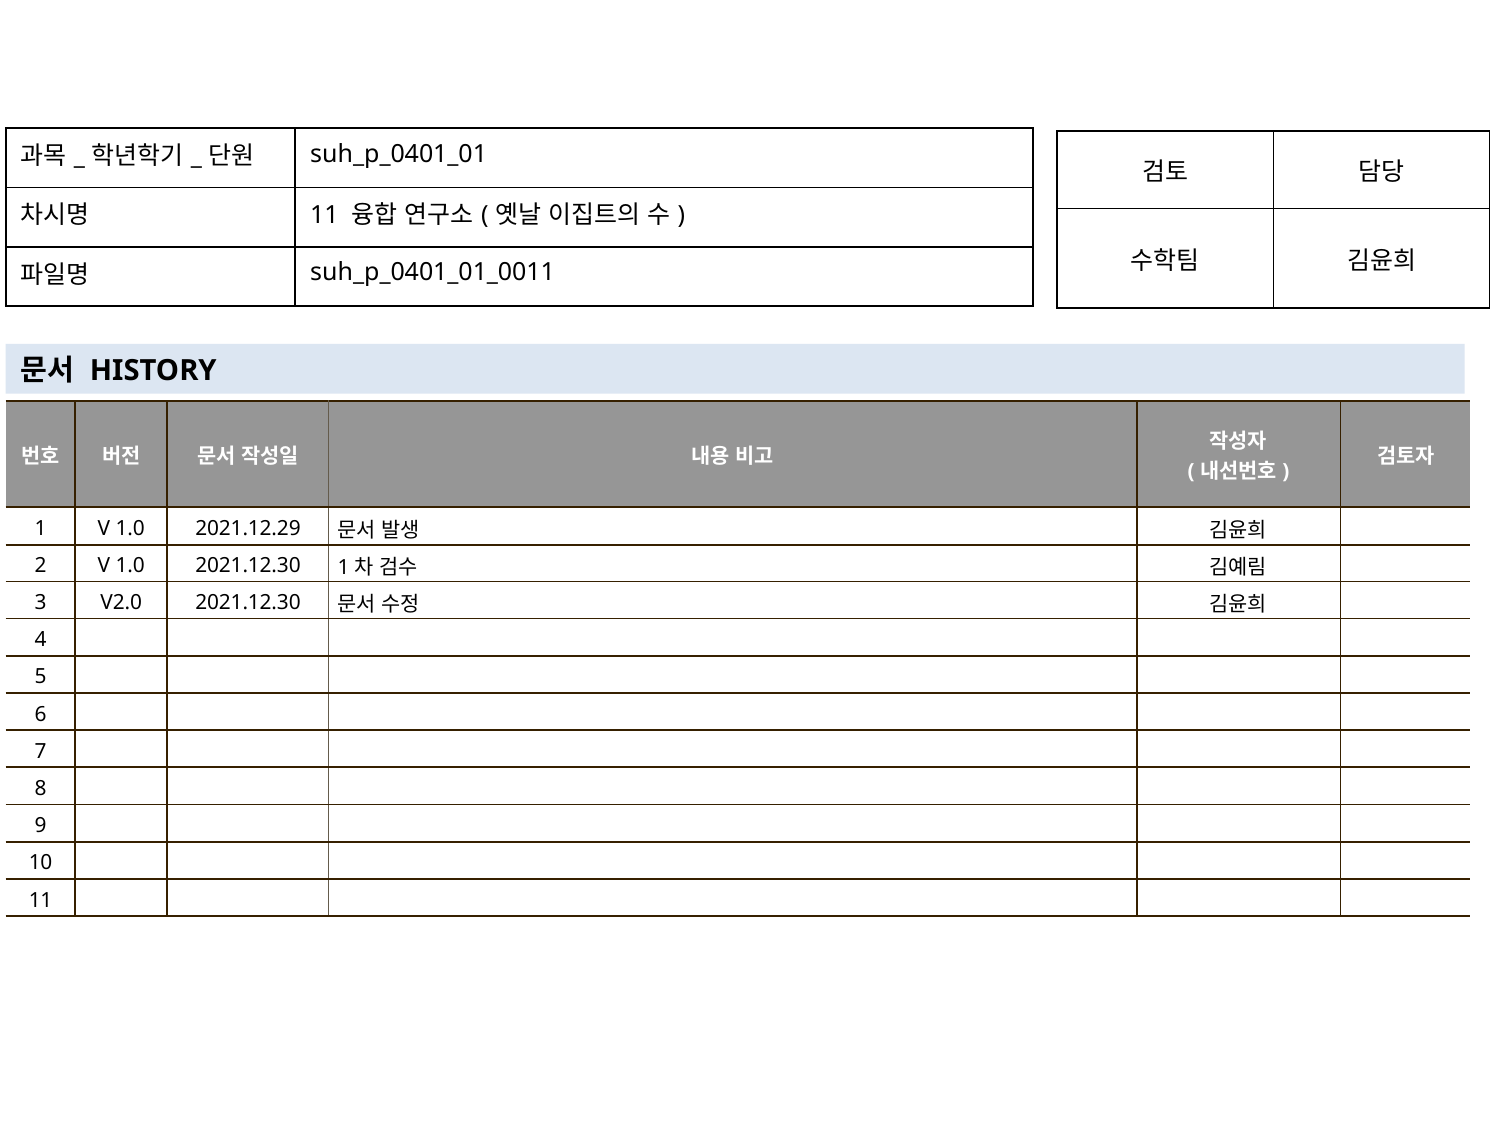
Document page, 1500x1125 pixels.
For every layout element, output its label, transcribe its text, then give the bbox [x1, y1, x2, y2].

table_cell [1138, 880, 1340, 915]
table_cell 파일명 [7, 248, 294, 305]
table_cell [76, 768, 166, 804]
table_cell [1341, 619, 1470, 655]
table_cell 5 [6, 657, 74, 692]
table_cell [329, 843, 1136, 878]
table_header 작성자 (내선번호) [1138, 402, 1340, 506]
table_cell [329, 657, 1136, 692]
table_cell [1341, 843, 1470, 878]
table_cell [1341, 805, 1470, 841]
table_cell [168, 731, 328, 766]
table_cell [1138, 805, 1340, 841]
table_header 버전 [76, 402, 166, 506]
table_cell [168, 619, 328, 655]
table_cell [329, 768, 1136, 804]
table_cell 김예림 [1138, 546, 1340, 581]
table_cell [1138, 694, 1340, 729]
table_cell [76, 843, 166, 878]
table_cell [168, 805, 328, 841]
table_cell [1341, 880, 1470, 915]
table_cell [76, 657, 166, 692]
table_cell [1341, 657, 1470, 692]
table_cell [168, 843, 328, 878]
table_cell [1138, 731, 1340, 766]
table_cell [329, 619, 1136, 655]
table_cell 1 [6, 508, 74, 544]
table_cell [1341, 546, 1470, 581]
table_cell [76, 805, 166, 841]
table_cell [1138, 657, 1340, 692]
table_cell 김윤희 [1138, 508, 1340, 544]
table_cell [168, 768, 328, 804]
table_cell V 1.0 [76, 508, 166, 544]
table_cell [1341, 694, 1470, 729]
table_header 과목_학년학기_단원 [7, 129, 294, 187]
table_cell 2021.12.29 [168, 508, 328, 544]
table_header 검토자 [1341, 402, 1470, 506]
table_cell 2021.12.30 [168, 582, 328, 618]
table_cell 7 [6, 731, 74, 766]
table_cell 6 [6, 694, 74, 729]
table_cell V2.0 [76, 582, 166, 618]
table_cell [329, 805, 1136, 841]
table_cell [1138, 768, 1340, 804]
table_cell [329, 731, 1136, 766]
table_cell 10 [6, 843, 74, 878]
table_cell [1138, 619, 1340, 655]
table_cell suh_p_0401_01_0011 [296, 248, 1032, 305]
table_cell 문서 발생 [329, 508, 1136, 544]
table_cell 차시명 [7, 188, 294, 246]
text_box 문서 HISTORY [5, 343, 1465, 394]
table_cell [76, 619, 166, 655]
table_header 내용 비고 [329, 402, 1136, 506]
table_cell V 1.0 [76, 546, 166, 581]
table_cell [1341, 582, 1470, 618]
table_header 검토 [1058, 132, 1273, 208]
table_cell [76, 880, 166, 915]
table_cell [76, 694, 166, 729]
table_cell [329, 880, 1136, 915]
table_cell 문서 수정 [329, 582, 1136, 618]
table_cell 9 [6, 805, 74, 841]
table_cell [1341, 731, 1470, 766]
table_cell 11 융합 연구소(옛날 이집트의 수) [296, 188, 1032, 246]
table_header 담당 [1274, 132, 1489, 208]
table_cell 김윤희 [1274, 209, 1489, 307]
table_cell 수학팀 [1058, 209, 1273, 307]
table_cell 2021.12.30 [168, 546, 328, 581]
table_cell 8 [6, 768, 74, 804]
table_cell 김윤희 [1138, 582, 1340, 618]
table_header suh_p_0401_01 [296, 129, 1032, 187]
table_cell [1138, 843, 1340, 878]
table_cell 11 [6, 880, 74, 915]
table_cell 2 [6, 546, 74, 581]
table_cell [168, 694, 328, 729]
table_cell [329, 694, 1136, 729]
table_cell [168, 657, 328, 692]
table_header 문서 작성일 [168, 402, 328, 506]
table_cell [76, 731, 166, 766]
table_cell [1341, 508, 1470, 544]
table_cell 1차 검수 [329, 546, 1136, 581]
table_cell [1341, 768, 1470, 804]
table_cell 3 [6, 582, 74, 618]
table_cell [168, 880, 328, 915]
table_header 번호 [6, 402, 74, 506]
table_cell 4 [6, 619, 74, 655]
